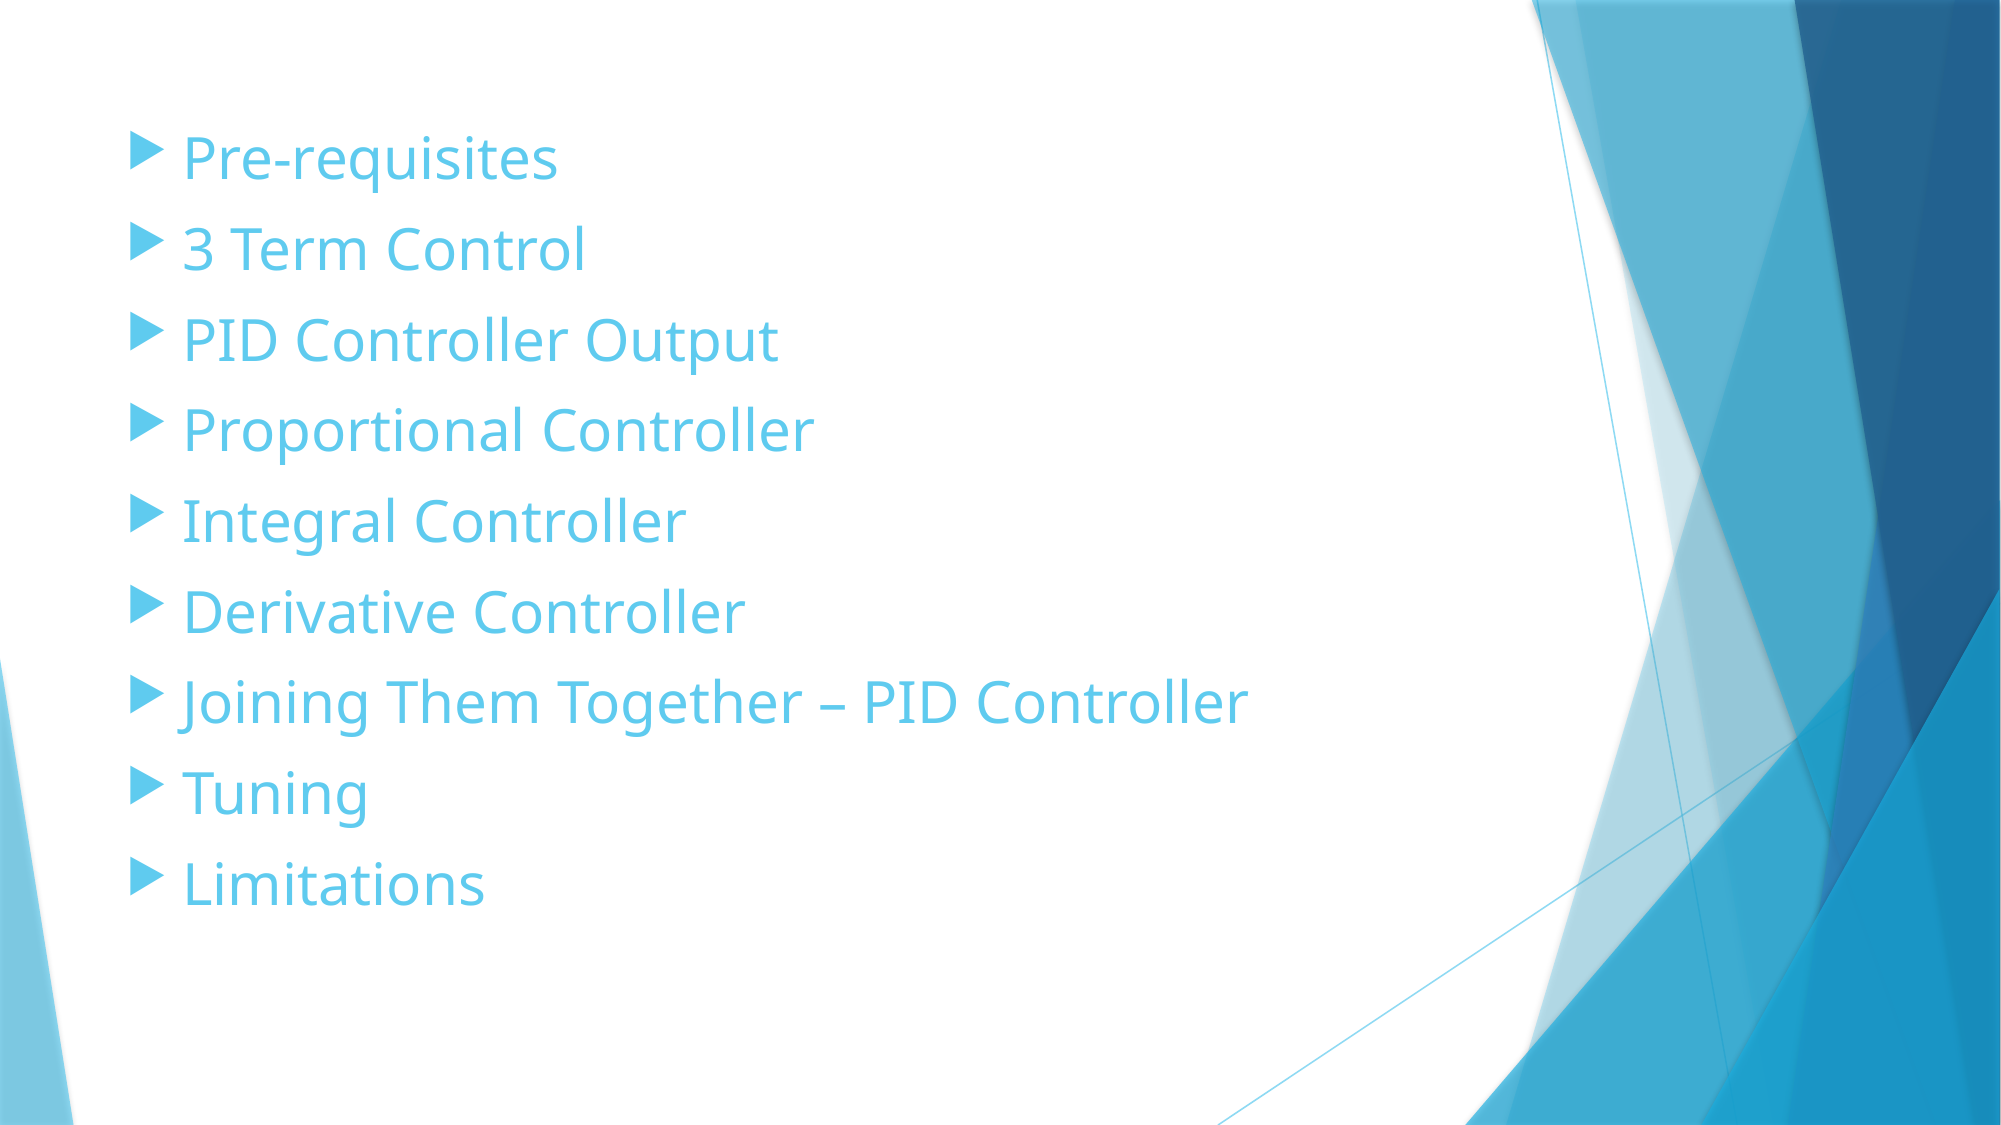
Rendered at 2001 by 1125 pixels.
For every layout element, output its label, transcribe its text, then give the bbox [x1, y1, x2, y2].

list Pre-requisites 3 Term Control PID Controller Output Proportional Controller Integral Controller Derivative Controller Joining Them Together – PID Controller Tuning Limitations [111, 114, 1522, 991]
